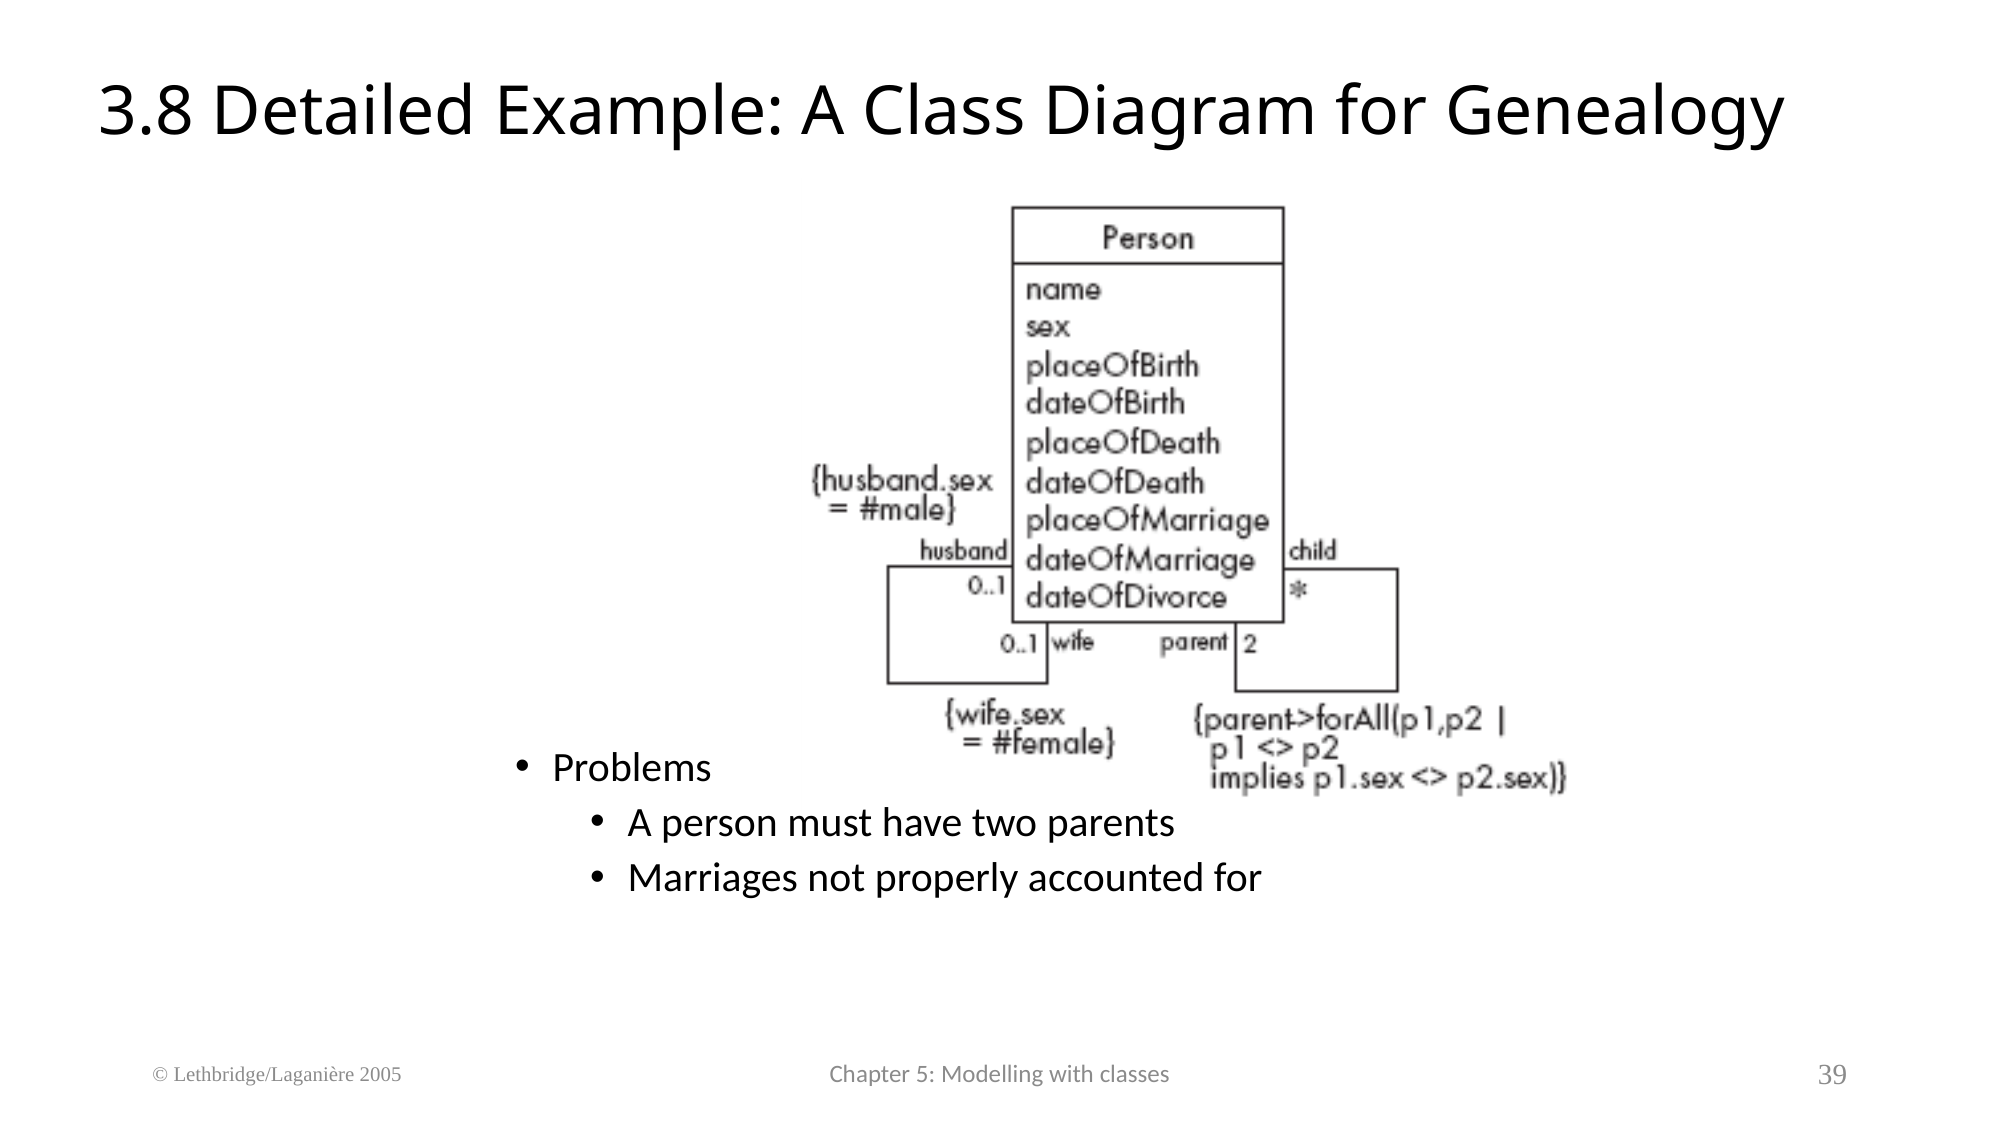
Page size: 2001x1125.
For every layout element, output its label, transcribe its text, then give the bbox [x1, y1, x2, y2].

slide_number © Lethbridge/Laganière 2005 [137, 1042, 588, 1103]
list Problems A person must have two parents Marriages not properly accounted for [425, 737, 1675, 1013]
title 3.8 Detailed Example: A Class Diagram for Genealogy [83, 37, 1884, 188]
slide_number 39 [1412, 1042, 1863, 1103]
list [799, 178, 1588, 813]
footer Chapter 5: Modelling with classes [662, 1042, 1338, 1103]
